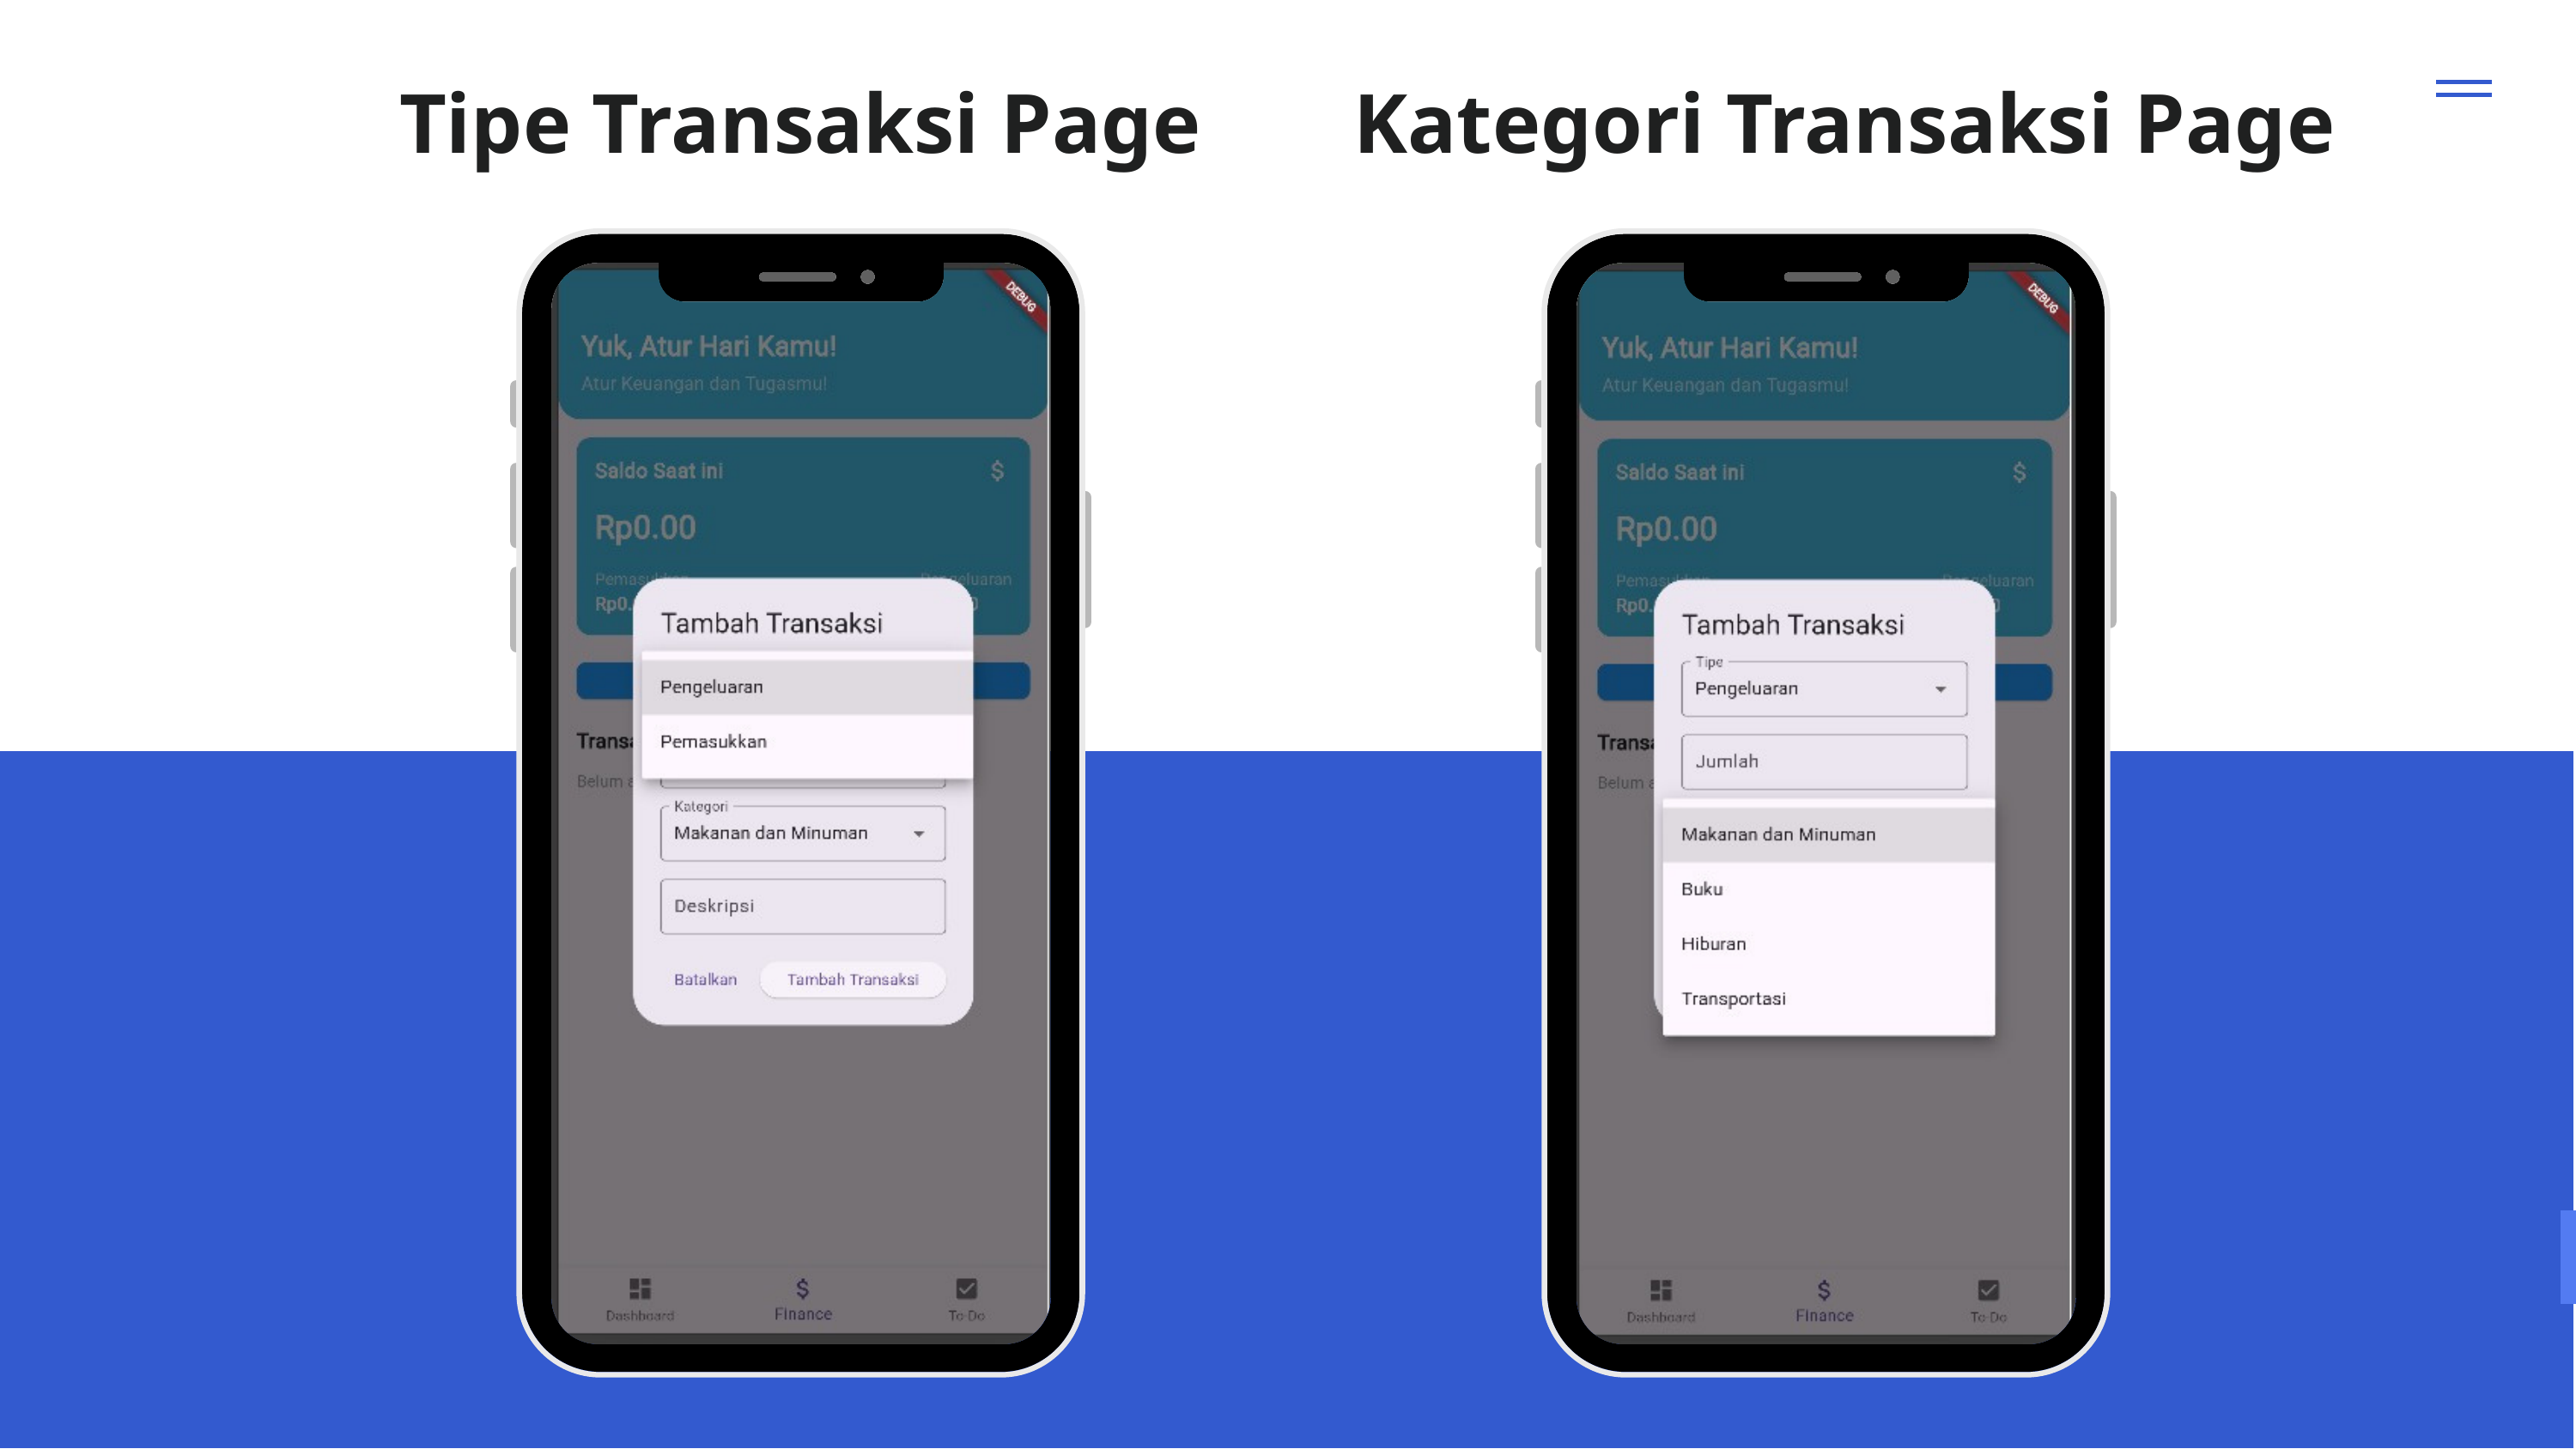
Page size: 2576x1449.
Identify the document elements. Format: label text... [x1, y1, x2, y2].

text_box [2435, 79, 2493, 84]
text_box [2560, 1210, 2576, 1304]
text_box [1534, 227, 2117, 1379]
text_box Tipe Transaksi Page [348, 74, 1254, 170]
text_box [0, 750, 2574, 1449]
text_box Kategori Transaksi Page [1315, 74, 2374, 170]
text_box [2435, 92, 2493, 97]
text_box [509, 227, 1092, 1379]
